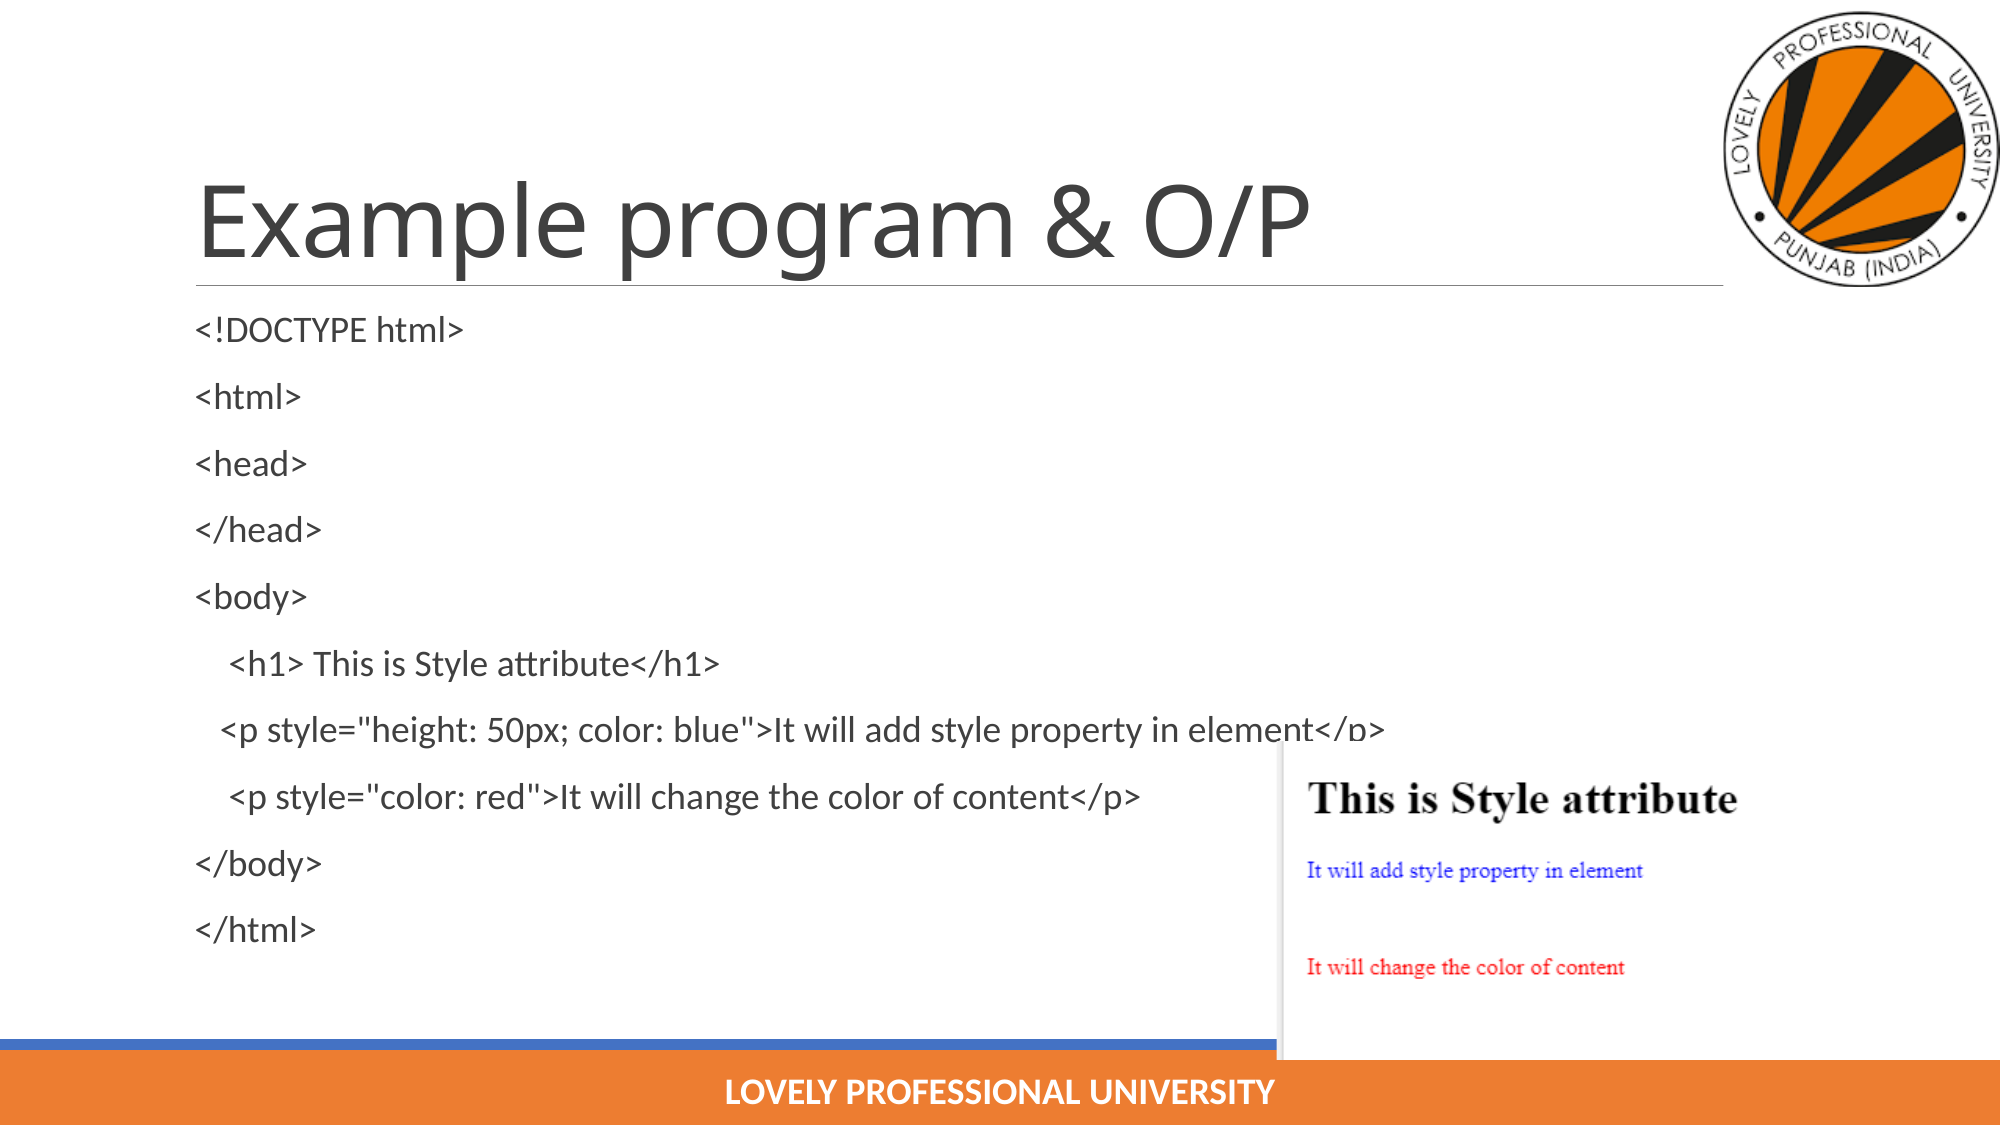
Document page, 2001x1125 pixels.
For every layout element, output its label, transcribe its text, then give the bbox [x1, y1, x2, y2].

picture [1275, 741, 2000, 1061]
picture [1722, 0, 2000, 288]
list <!DOCTYPE html> <html> <head> </head> <body> <h1> This is Style attribute</h1> <p style="height: 50px; color: blue">It will add style property in element</p> <p style="color: red">It will change the color of content</p> </body> </html> [180, 302, 1830, 963]
title Example program & O/P [180, 47, 1720, 285]
footer Lovely Professional University [604, 1059, 1396, 1120]
